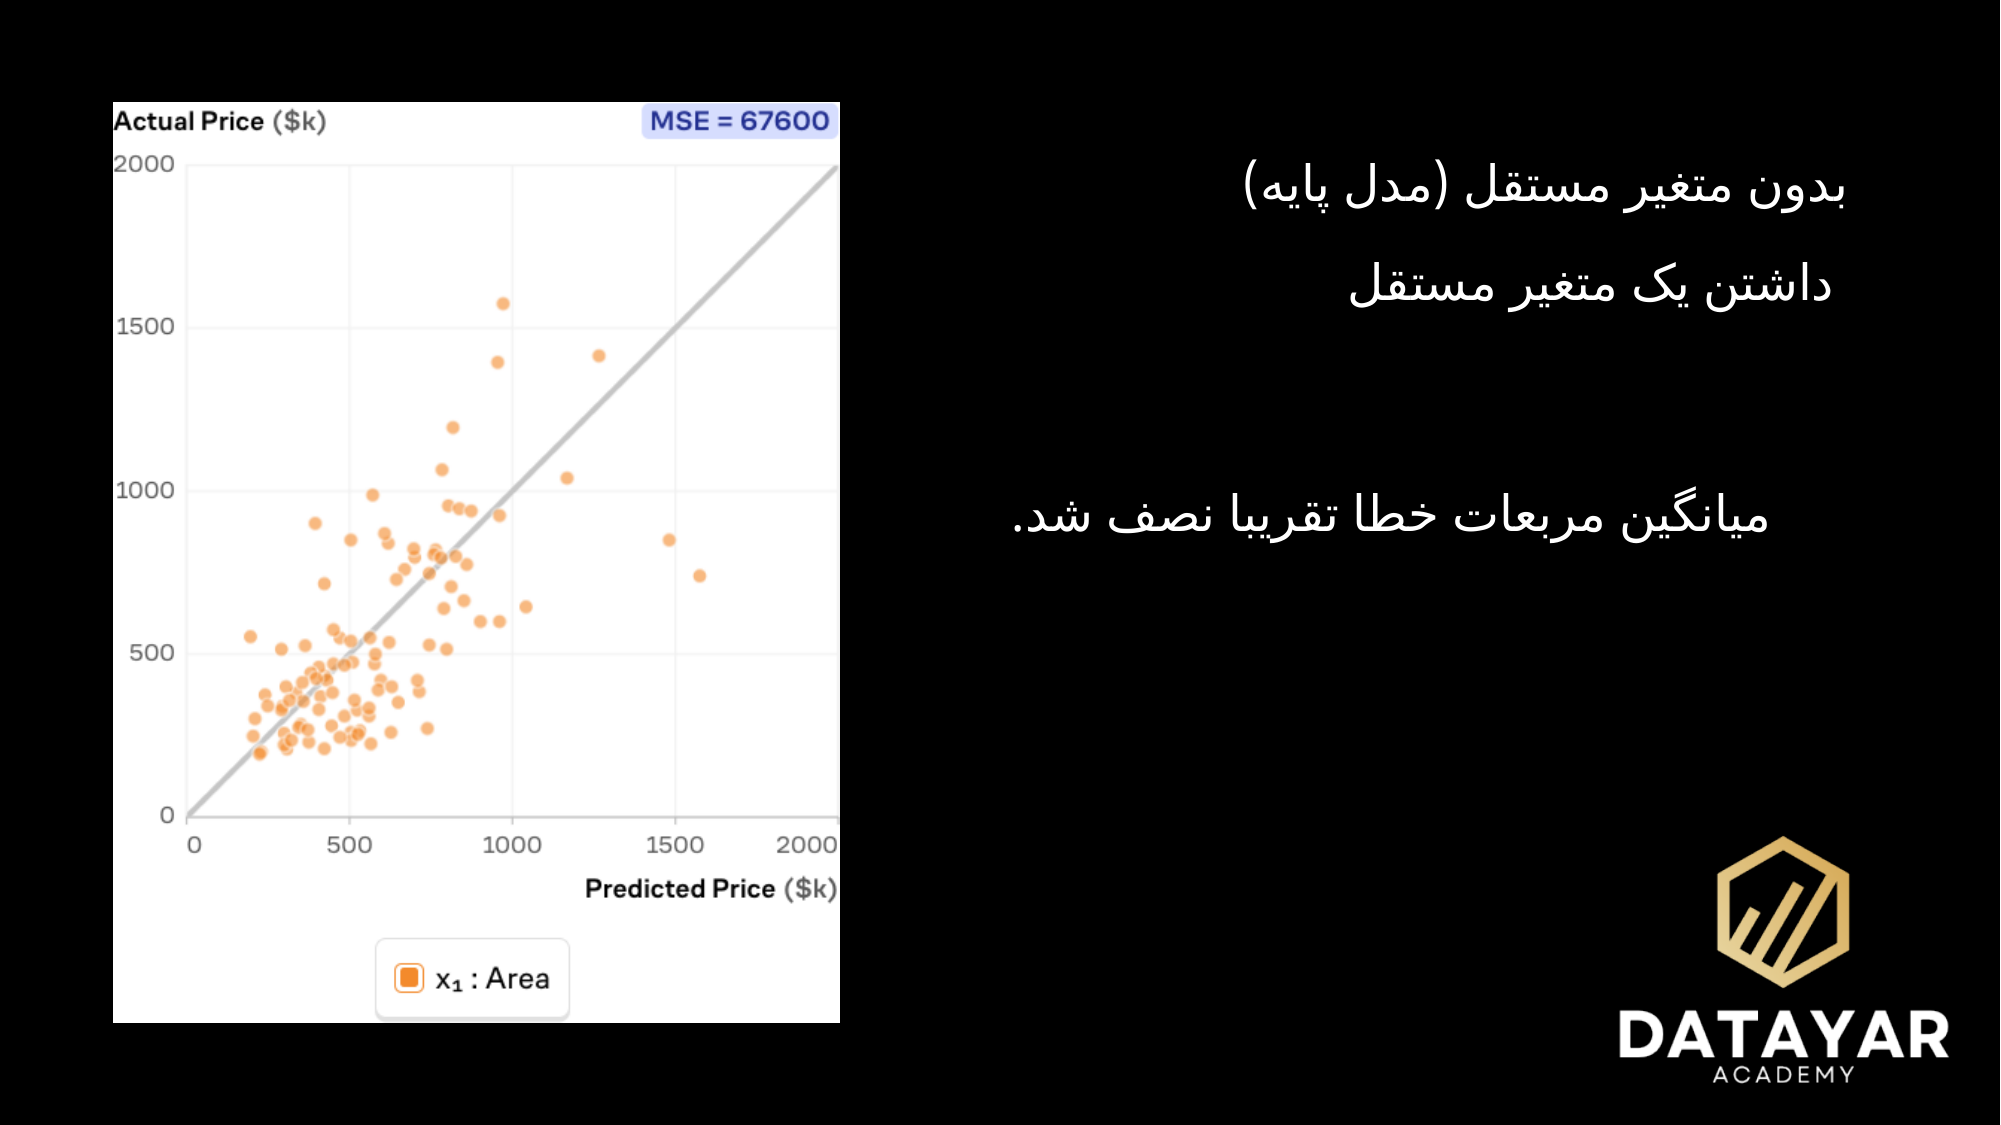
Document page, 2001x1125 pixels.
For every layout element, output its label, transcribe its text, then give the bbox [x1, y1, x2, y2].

text_box میانگین مربعات خطا تقریبا نصف شد. [983, 474, 1787, 549]
text_box داشتن یک متغیر مستقل [1333, 242, 1850, 318]
text_box بدون متغیر مستقل (مدل پایه) [1228, 143, 1864, 219]
picture [113, 102, 841, 1023]
picture [1468, 651, 2000, 1125]
